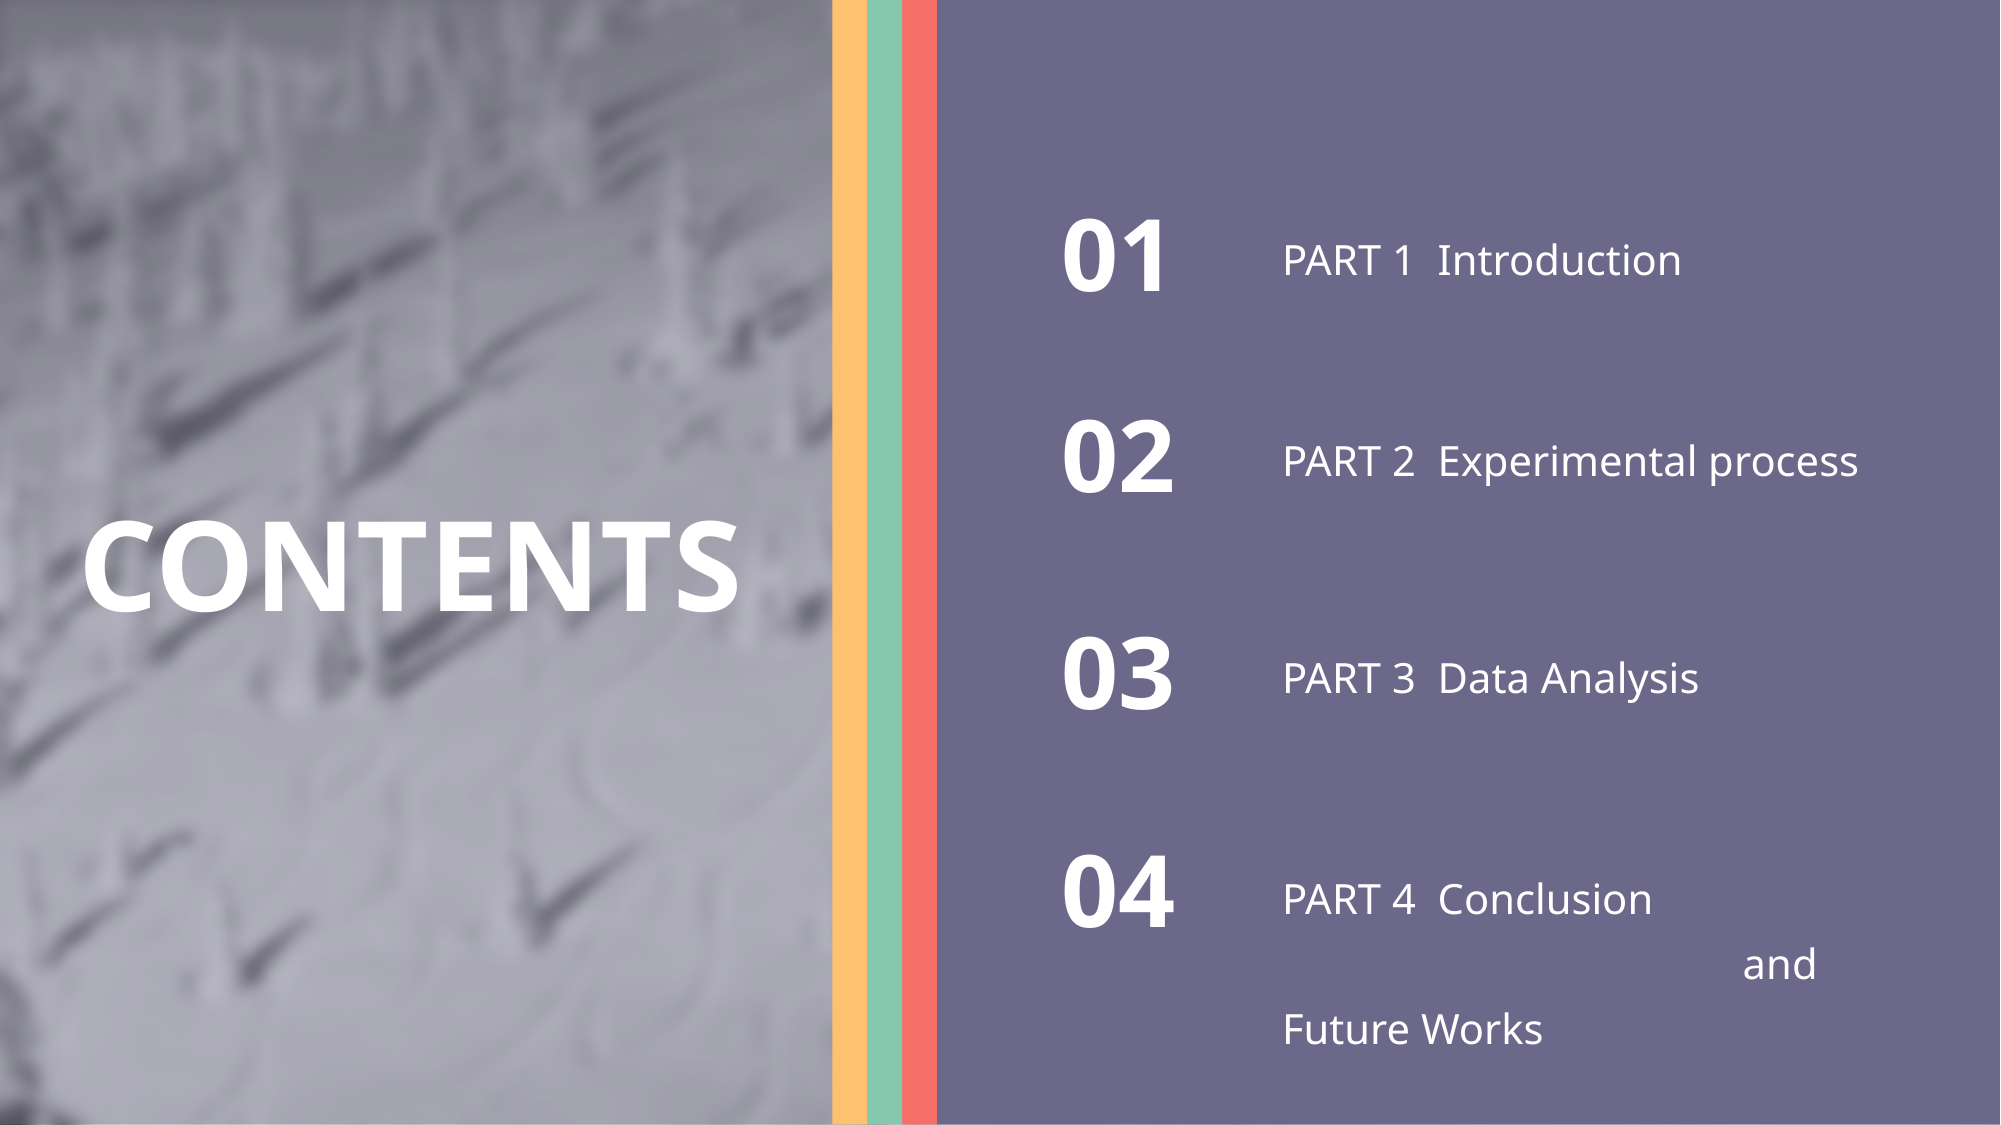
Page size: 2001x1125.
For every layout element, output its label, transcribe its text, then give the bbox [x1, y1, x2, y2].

text_box CONTENTS [63, 479, 758, 644]
text_box PART 4 Conclusion and Future Works [1267, 850, 1922, 1061]
text_box 03 [1046, 601, 1191, 737]
text_box 01 [1046, 183, 1191, 319]
text_box PART 3 Data Analysis [1267, 629, 1922, 710]
text_box PART 1 Introduction [1267, 211, 1812, 292]
text_box 04 [1046, 820, 1191, 956]
text_box PART 2 Experimental process [1267, 412, 1936, 493]
text_box 02 [1046, 384, 1191, 520]
